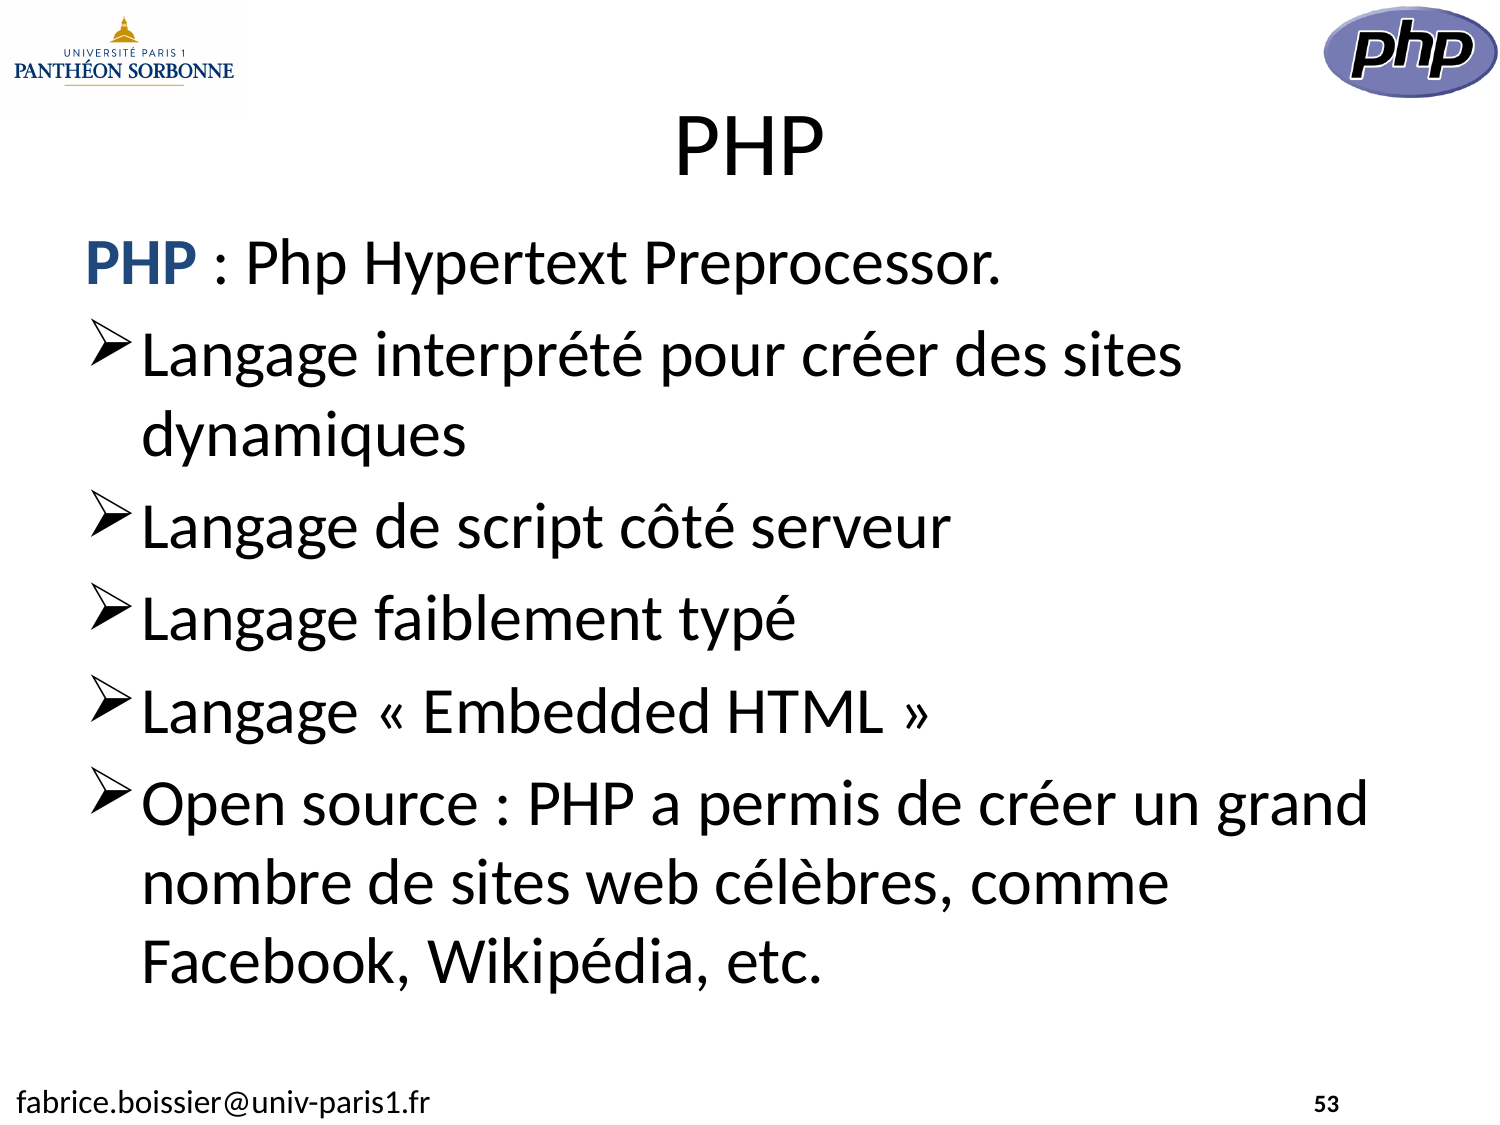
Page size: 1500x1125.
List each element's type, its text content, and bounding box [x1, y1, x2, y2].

picture [1321, 0, 1500, 119]
slide_number 53 [1151, 1072, 1500, 1125]
picture [0, 2, 248, 114]
list PHP : Php Hypertext Preprocessor. Langage interprété pour créer des sites dynamiques Langage de script côté serveur Langage faiblement typé Langage « Embedded HTML » Open source : PHP a permis de créer un grand nombre de sites web célèbres, comme Facebook, Wikipédia, etc. [70, 210, 1471, 1012]
title PHP [75, 45, 1425, 210]
